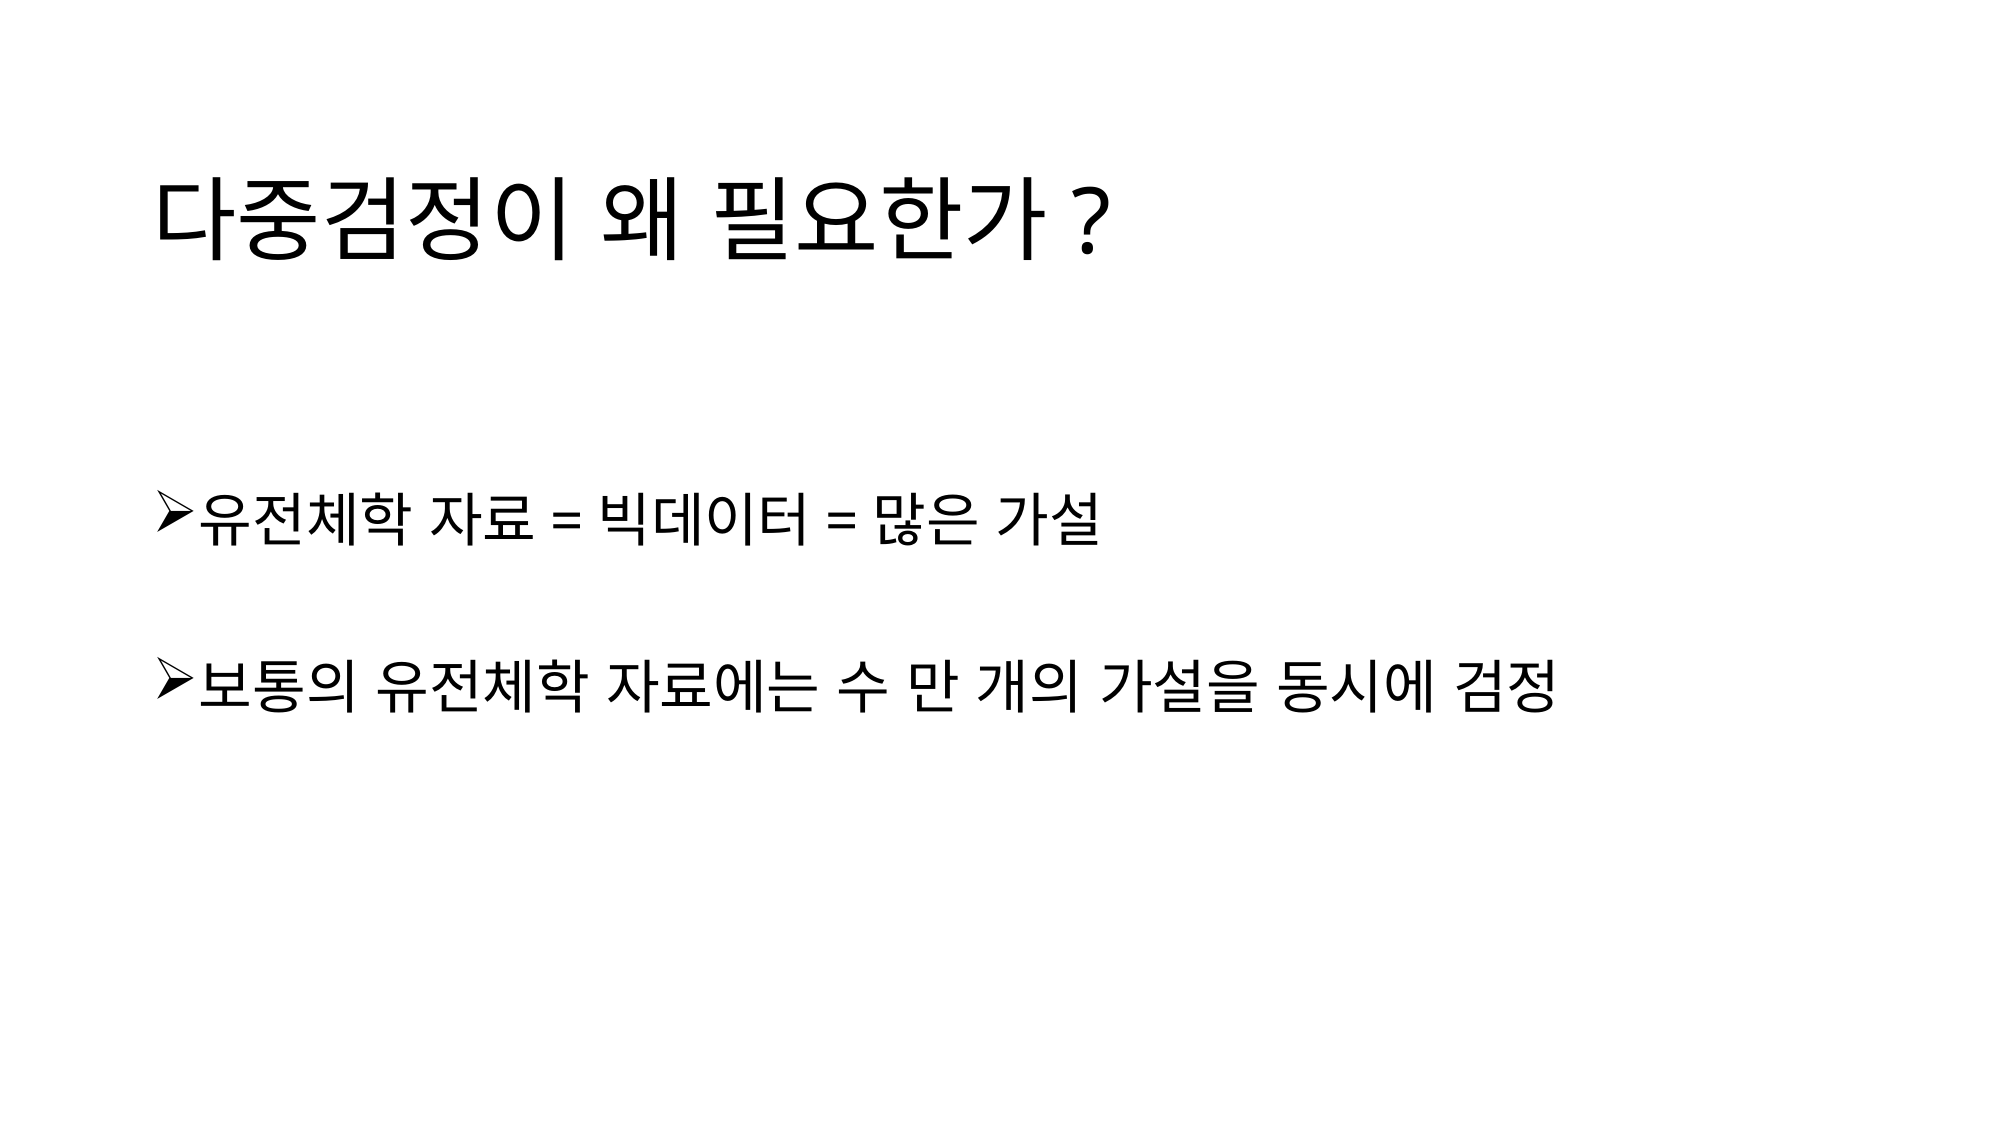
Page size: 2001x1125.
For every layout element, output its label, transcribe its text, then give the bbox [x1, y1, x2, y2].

list 유전체학 자료=빅데이터=많은 가설 보통의 유전체학 자료에는 수 만 개의 가설을 동시에 검정 [137, 483, 1863, 856]
title 다중검정이 왜 필요한가? [137, 114, 1863, 333]
